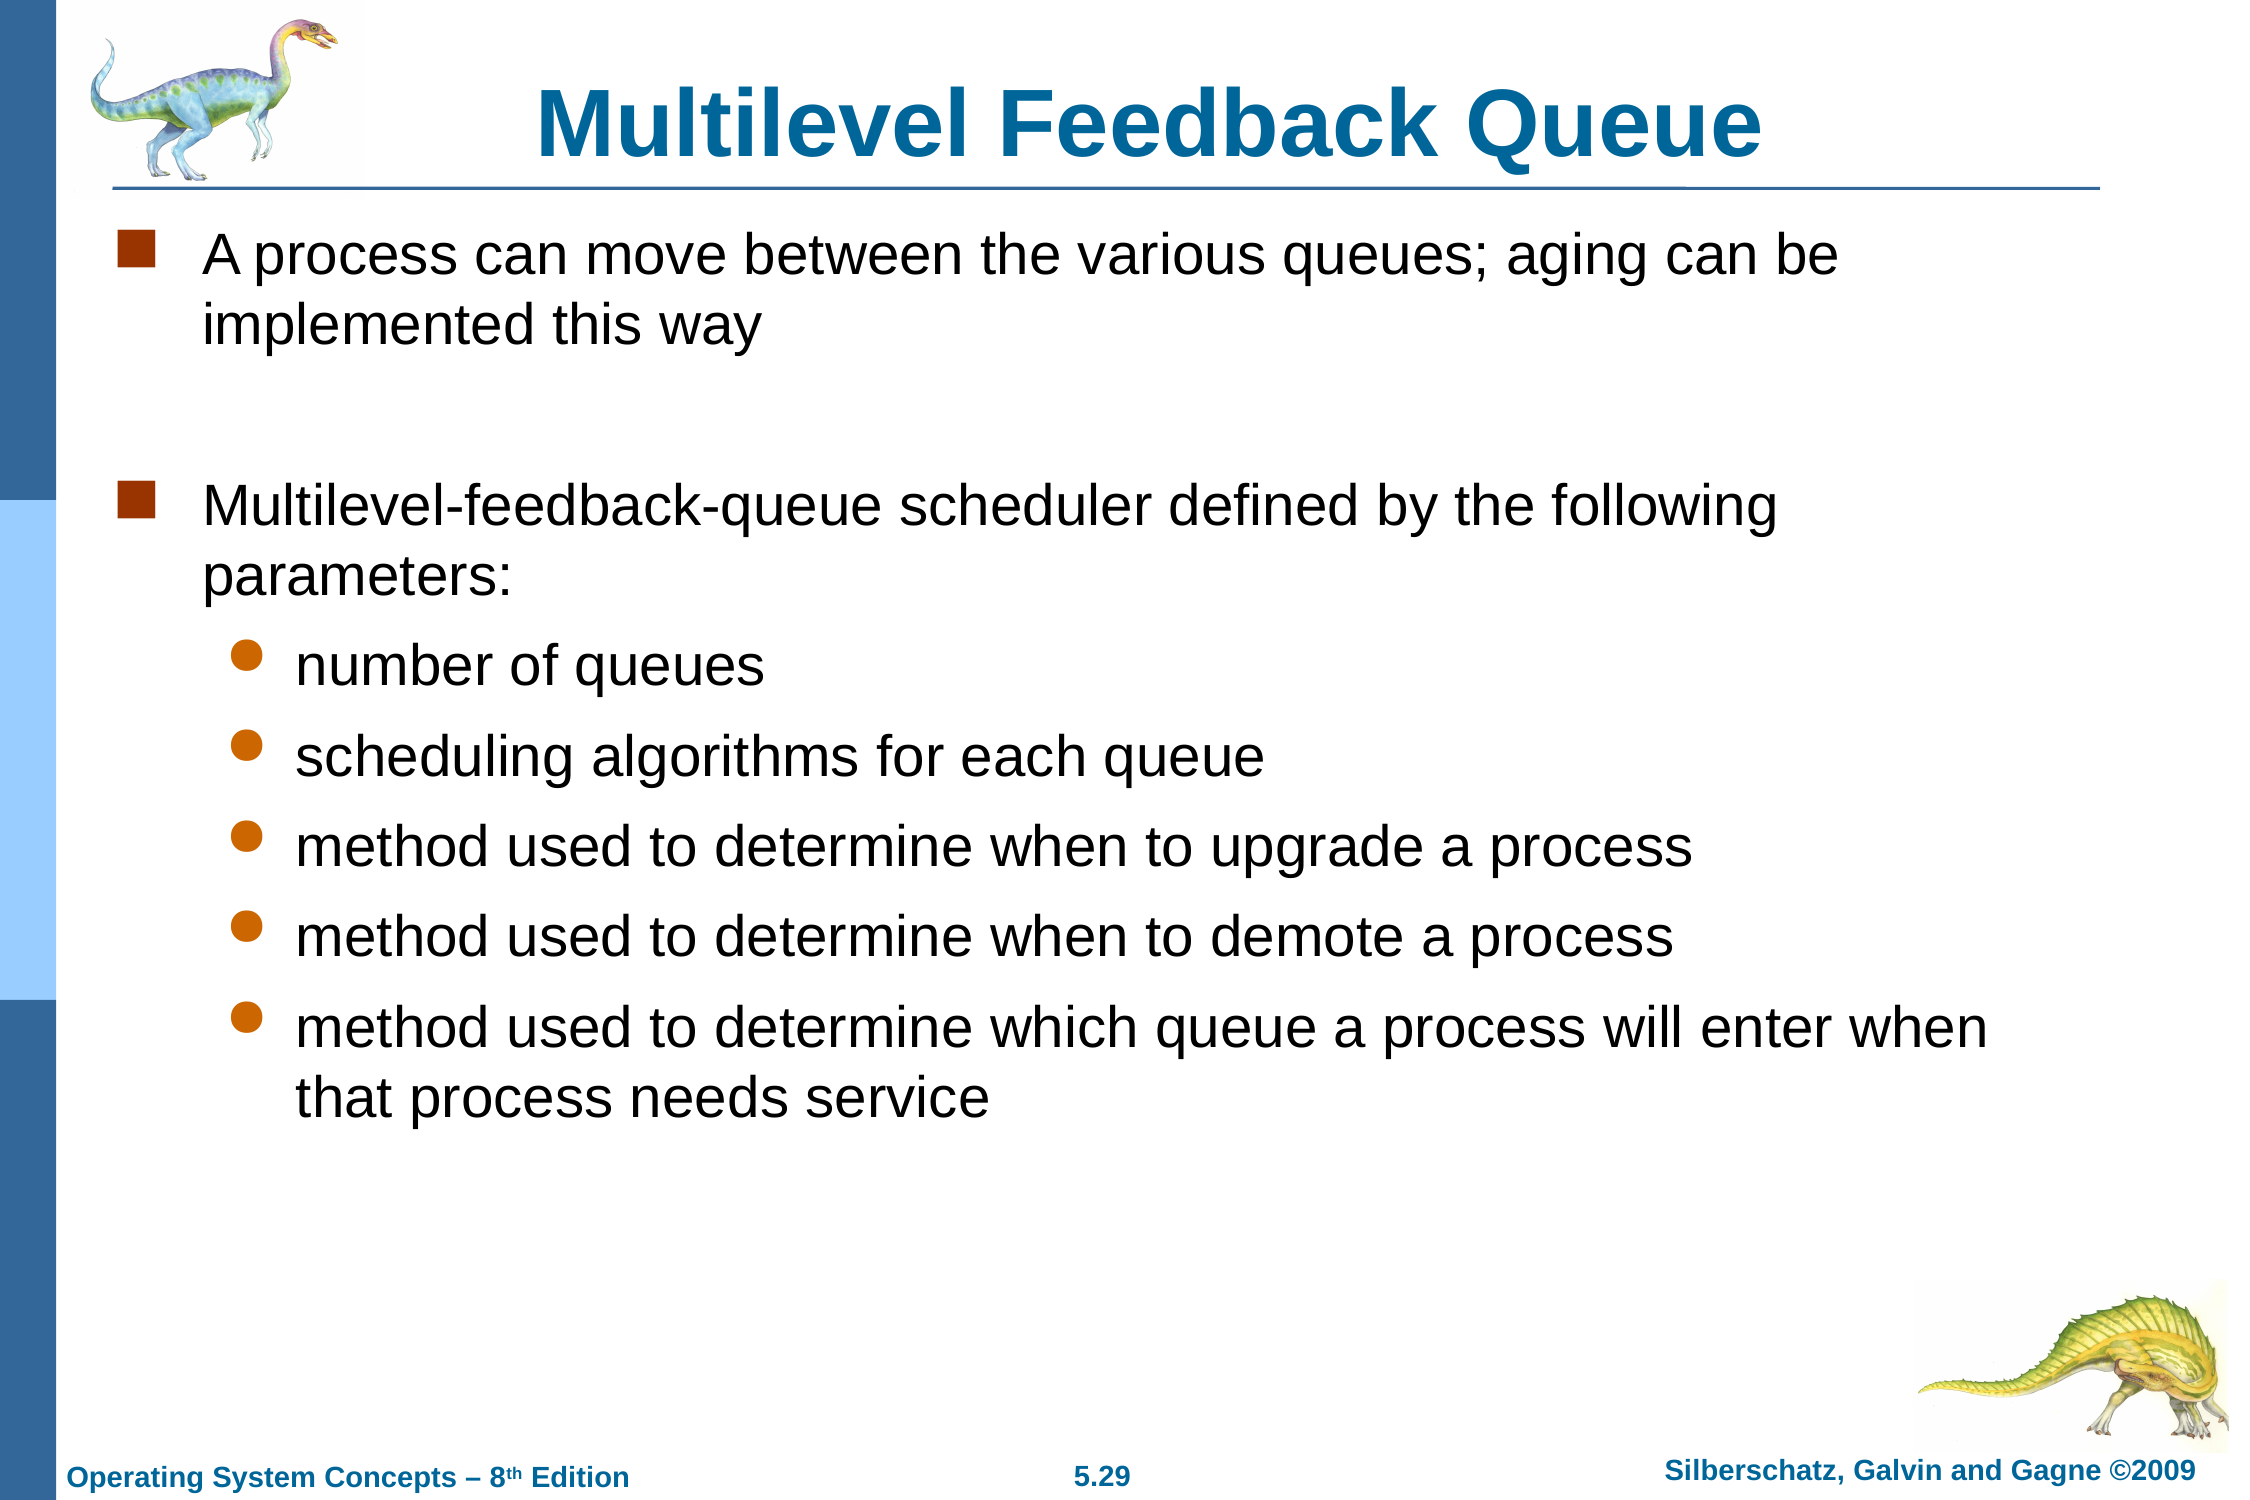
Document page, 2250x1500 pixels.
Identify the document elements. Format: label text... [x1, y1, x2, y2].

picture [70, 0, 365, 199]
list A process can move between the various queues; aging can be implemented this way Multilevel-feedback-queue scheduler defined by the following parameters: number of queues scheduling algorithms for each queue method used to determine when to upgrade a process method used to determine when to demote a process method used to determine which queue a process will enter when that process needs service [100, 205, 2119, 1187]
title Multilevel Feedback Queue [162, 60, 2138, 187]
picture [1913, 1279, 2229, 1453]
